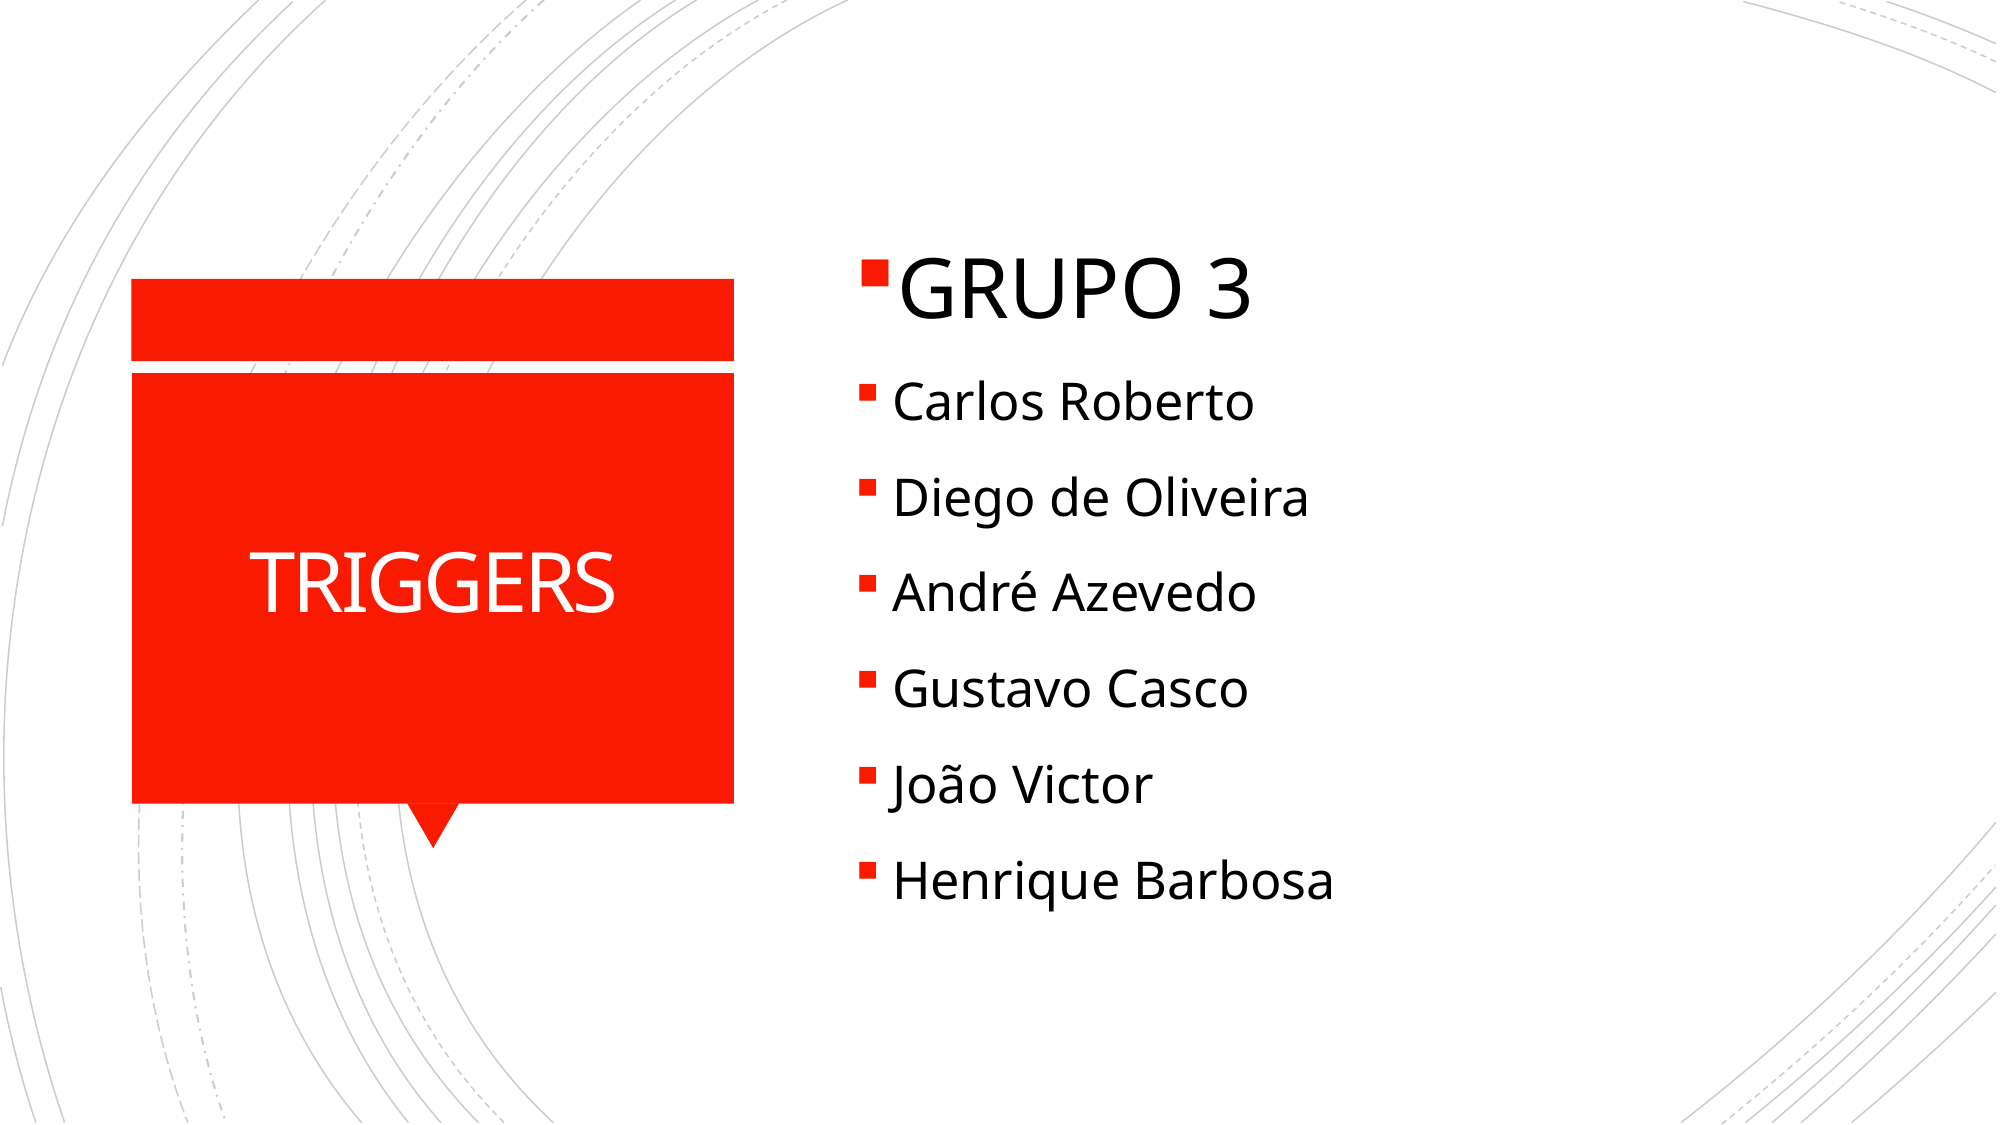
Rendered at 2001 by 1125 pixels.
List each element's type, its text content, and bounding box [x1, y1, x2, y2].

title TRIGGERS [106, 385, 762, 789]
list GRUPO 3 Carlos Roberto Diego de Oliveira André Azevedo Gustavo Casco João Victor Henrique Barbosa [839, 131, 1871, 993]
